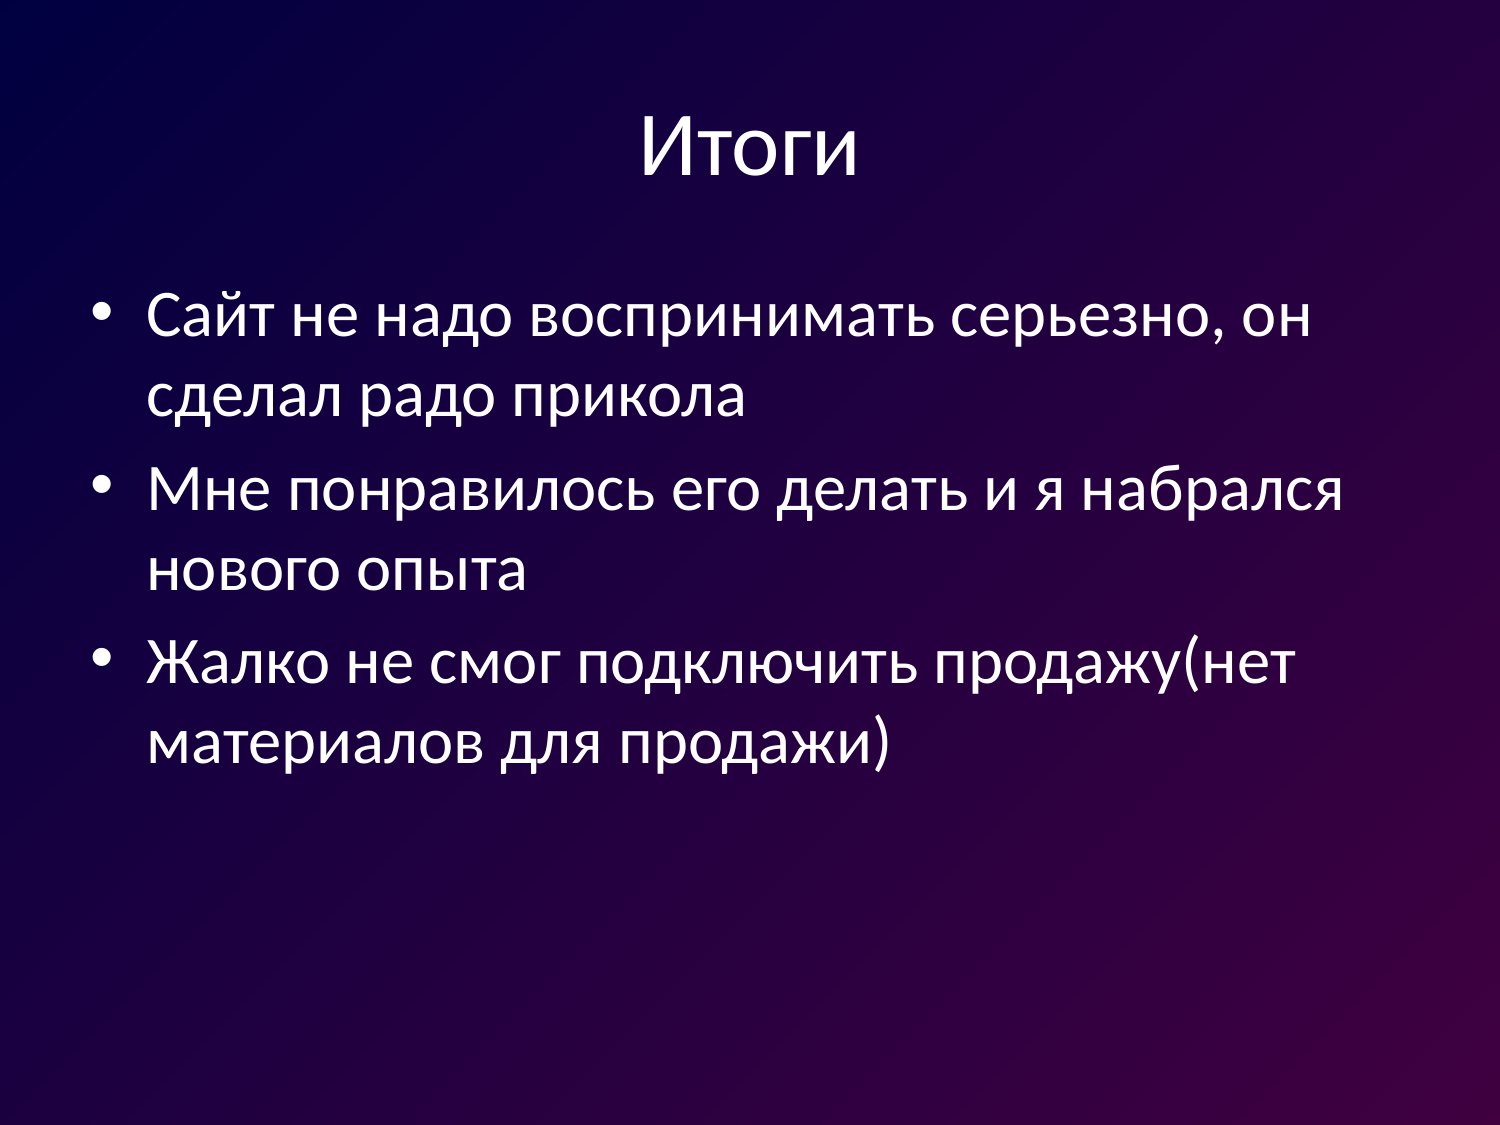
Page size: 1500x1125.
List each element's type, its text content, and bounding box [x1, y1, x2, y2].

list Сайт не надо воспринимать серьезно, он сделал радо прикола Мне понравилось его делать и я набрался нового опыта Жалко не смог подключить продажу(нет материалов для продажи) [75, 262, 1425, 1005]
title Итоги [75, 45, 1425, 233]
